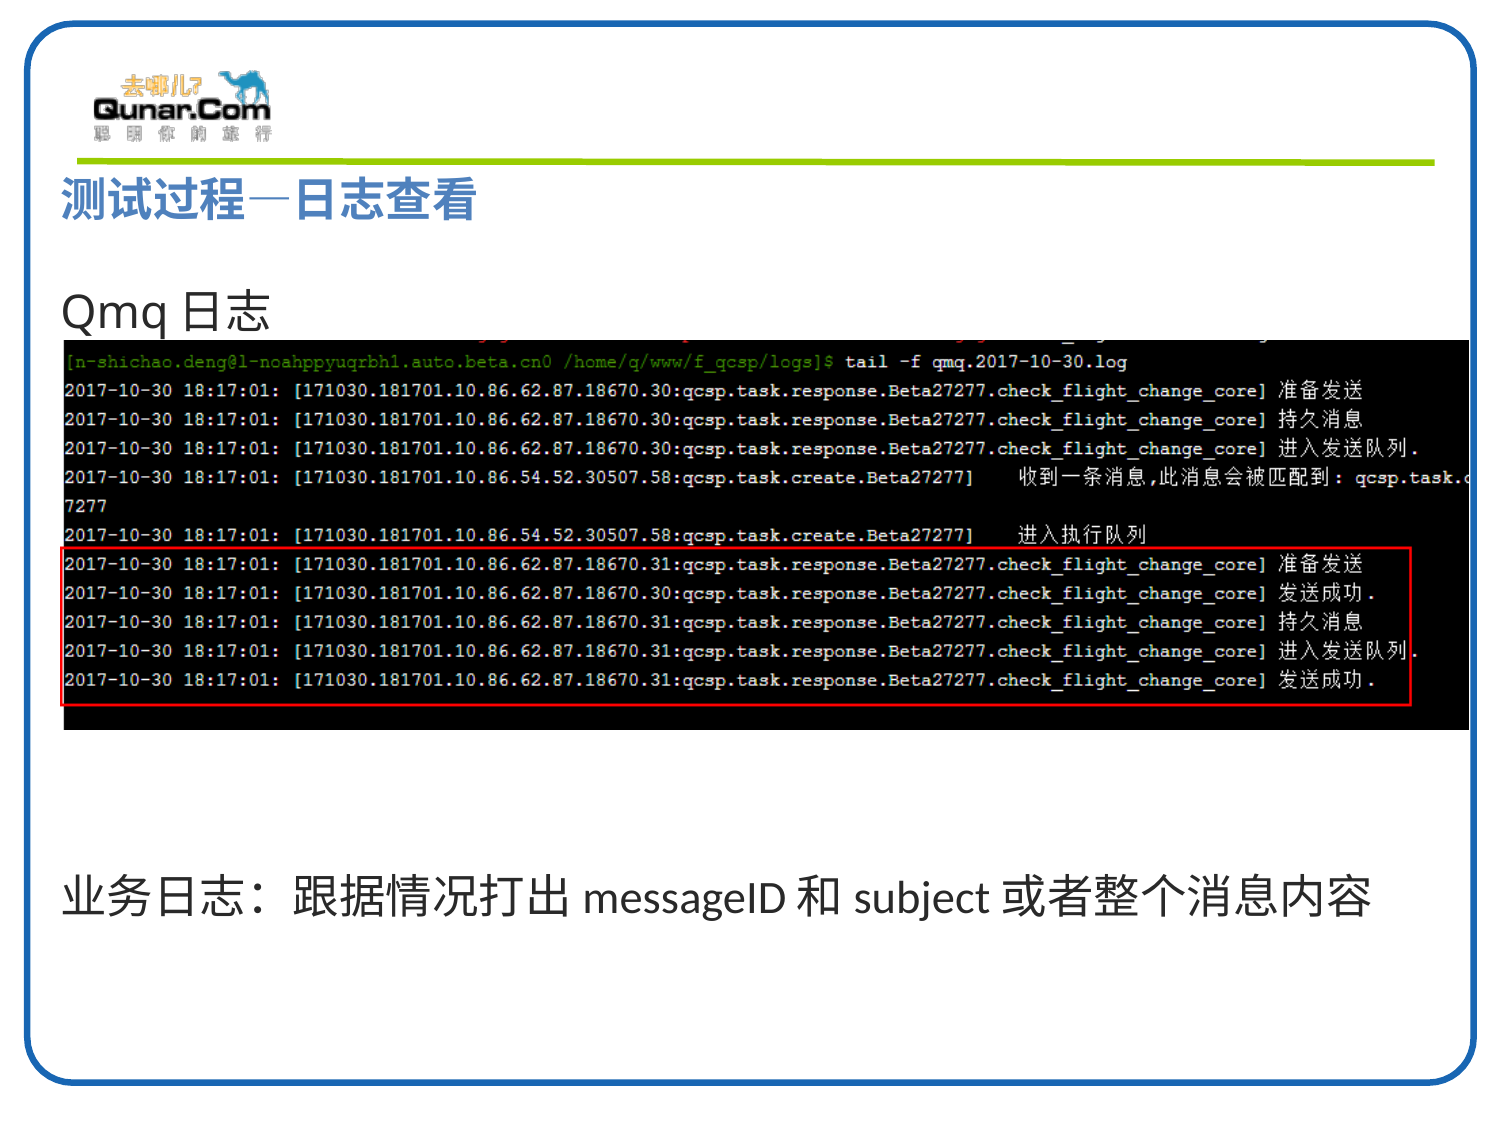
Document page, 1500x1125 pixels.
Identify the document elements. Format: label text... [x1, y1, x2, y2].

picture [60, 340, 1469, 731]
list 测试过程—日志查看 Qmq日志 业务日志：跟据情况打出messageID和subject或者整个消息内容 [60, 738, 1387, 955]
picture [93, 70, 272, 142]
list 测试过程—日志查看 Qmq日志 业务日志：跟据情况打出messageID和subject或者整个消息内容 [60, 170, 1387, 339]
